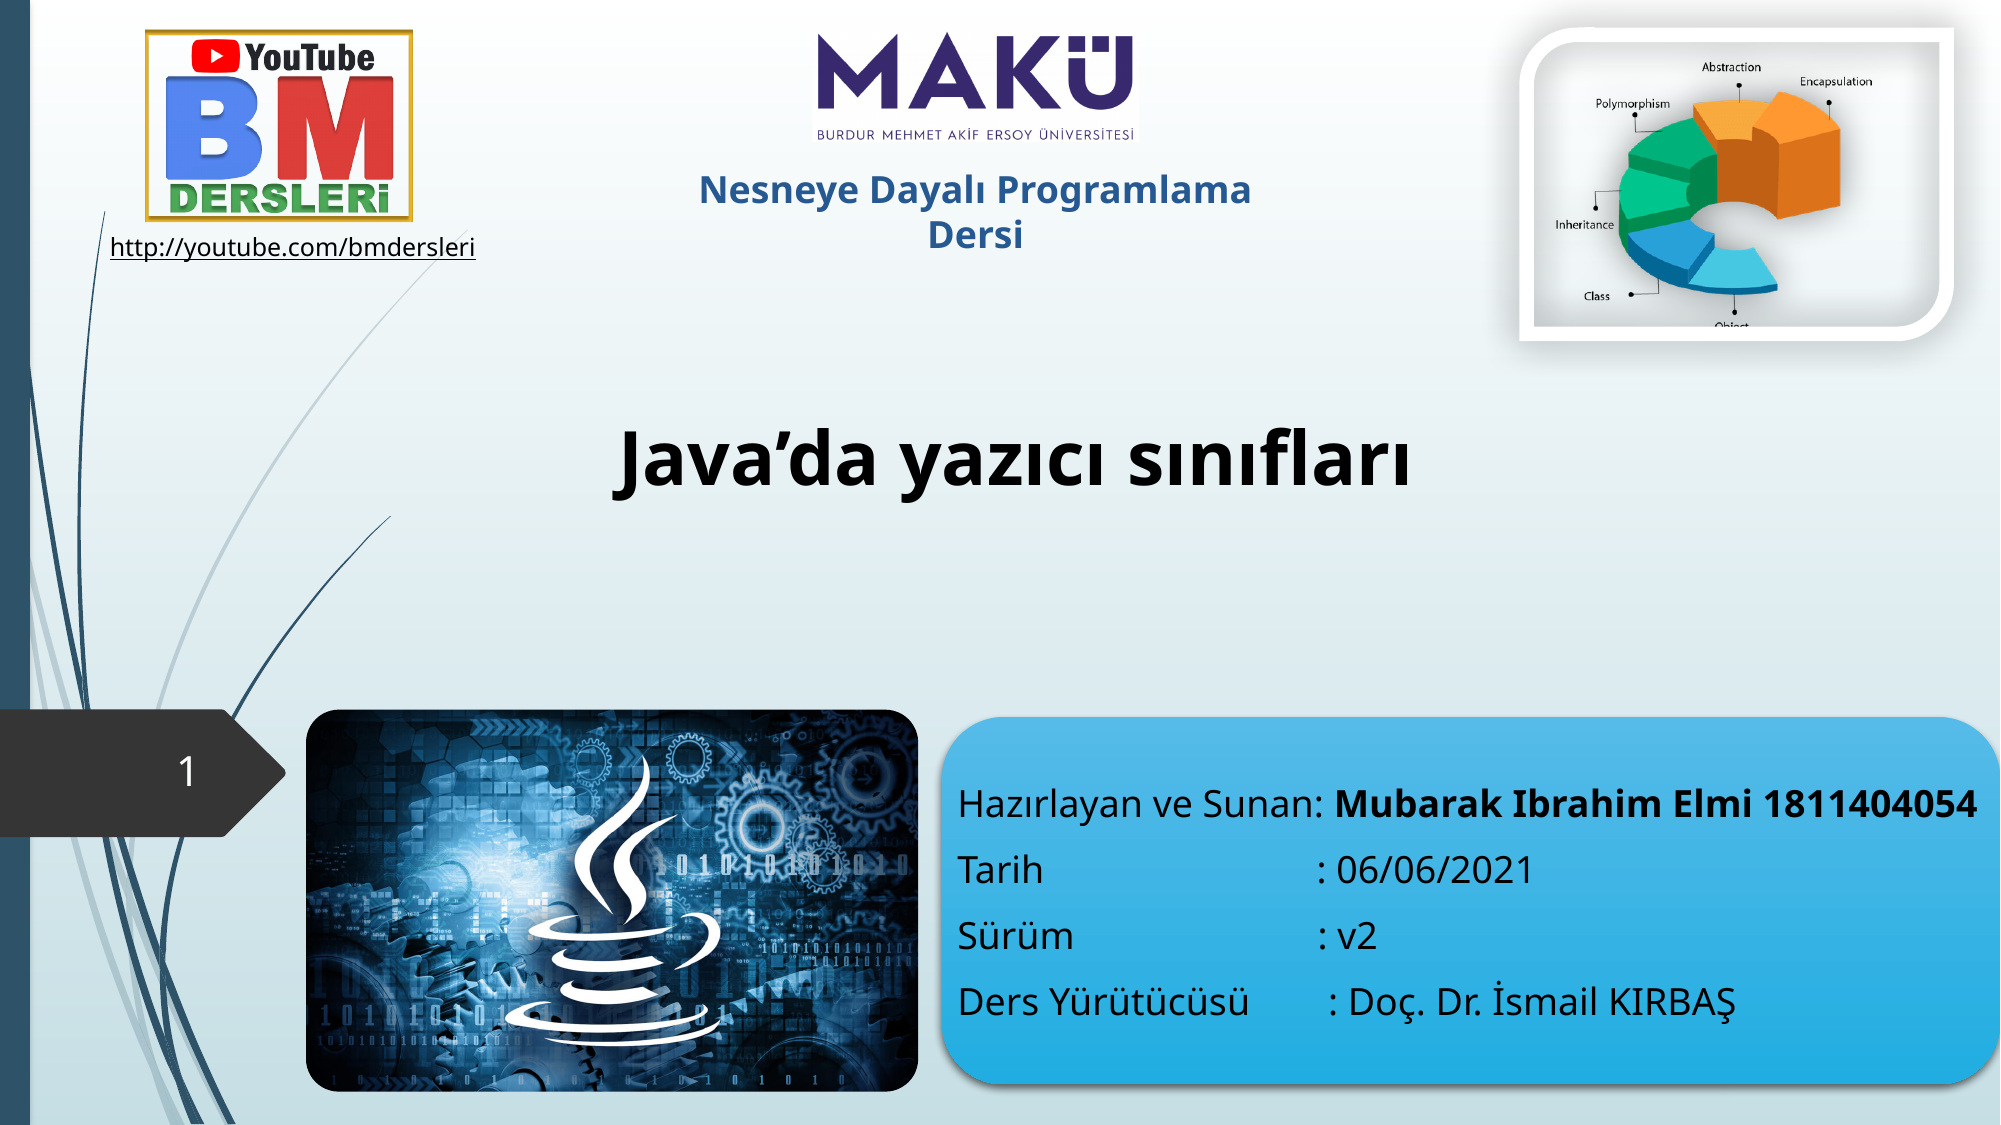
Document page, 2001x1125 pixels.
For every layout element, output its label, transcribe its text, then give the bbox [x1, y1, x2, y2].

slide_number 1 [87, 743, 216, 803]
picture [811, 29, 1140, 142]
picture [305, 709, 919, 1092]
picture [132, 0, 425, 260]
text_box http://youtube.com/bmdersleri [65, 224, 521, 274]
picture [1526, 34, 1947, 335]
text_box [942, 716, 2000, 772]
title Java’da yazıcı sınıfları [159, 362, 1874, 509]
text_box Hazırlayan ve Sunan: Mubarak Ibrahim Elmi 1811404054 Tarih : 06/06/2021 Sürüm : v2 Ders Yürütücüsü : Doç. Dr. İsmail KIRBAŞ [942, 772, 2000, 1104]
text_box Nesneye Dayalı Programlama Dersi [632, 158, 1319, 344]
